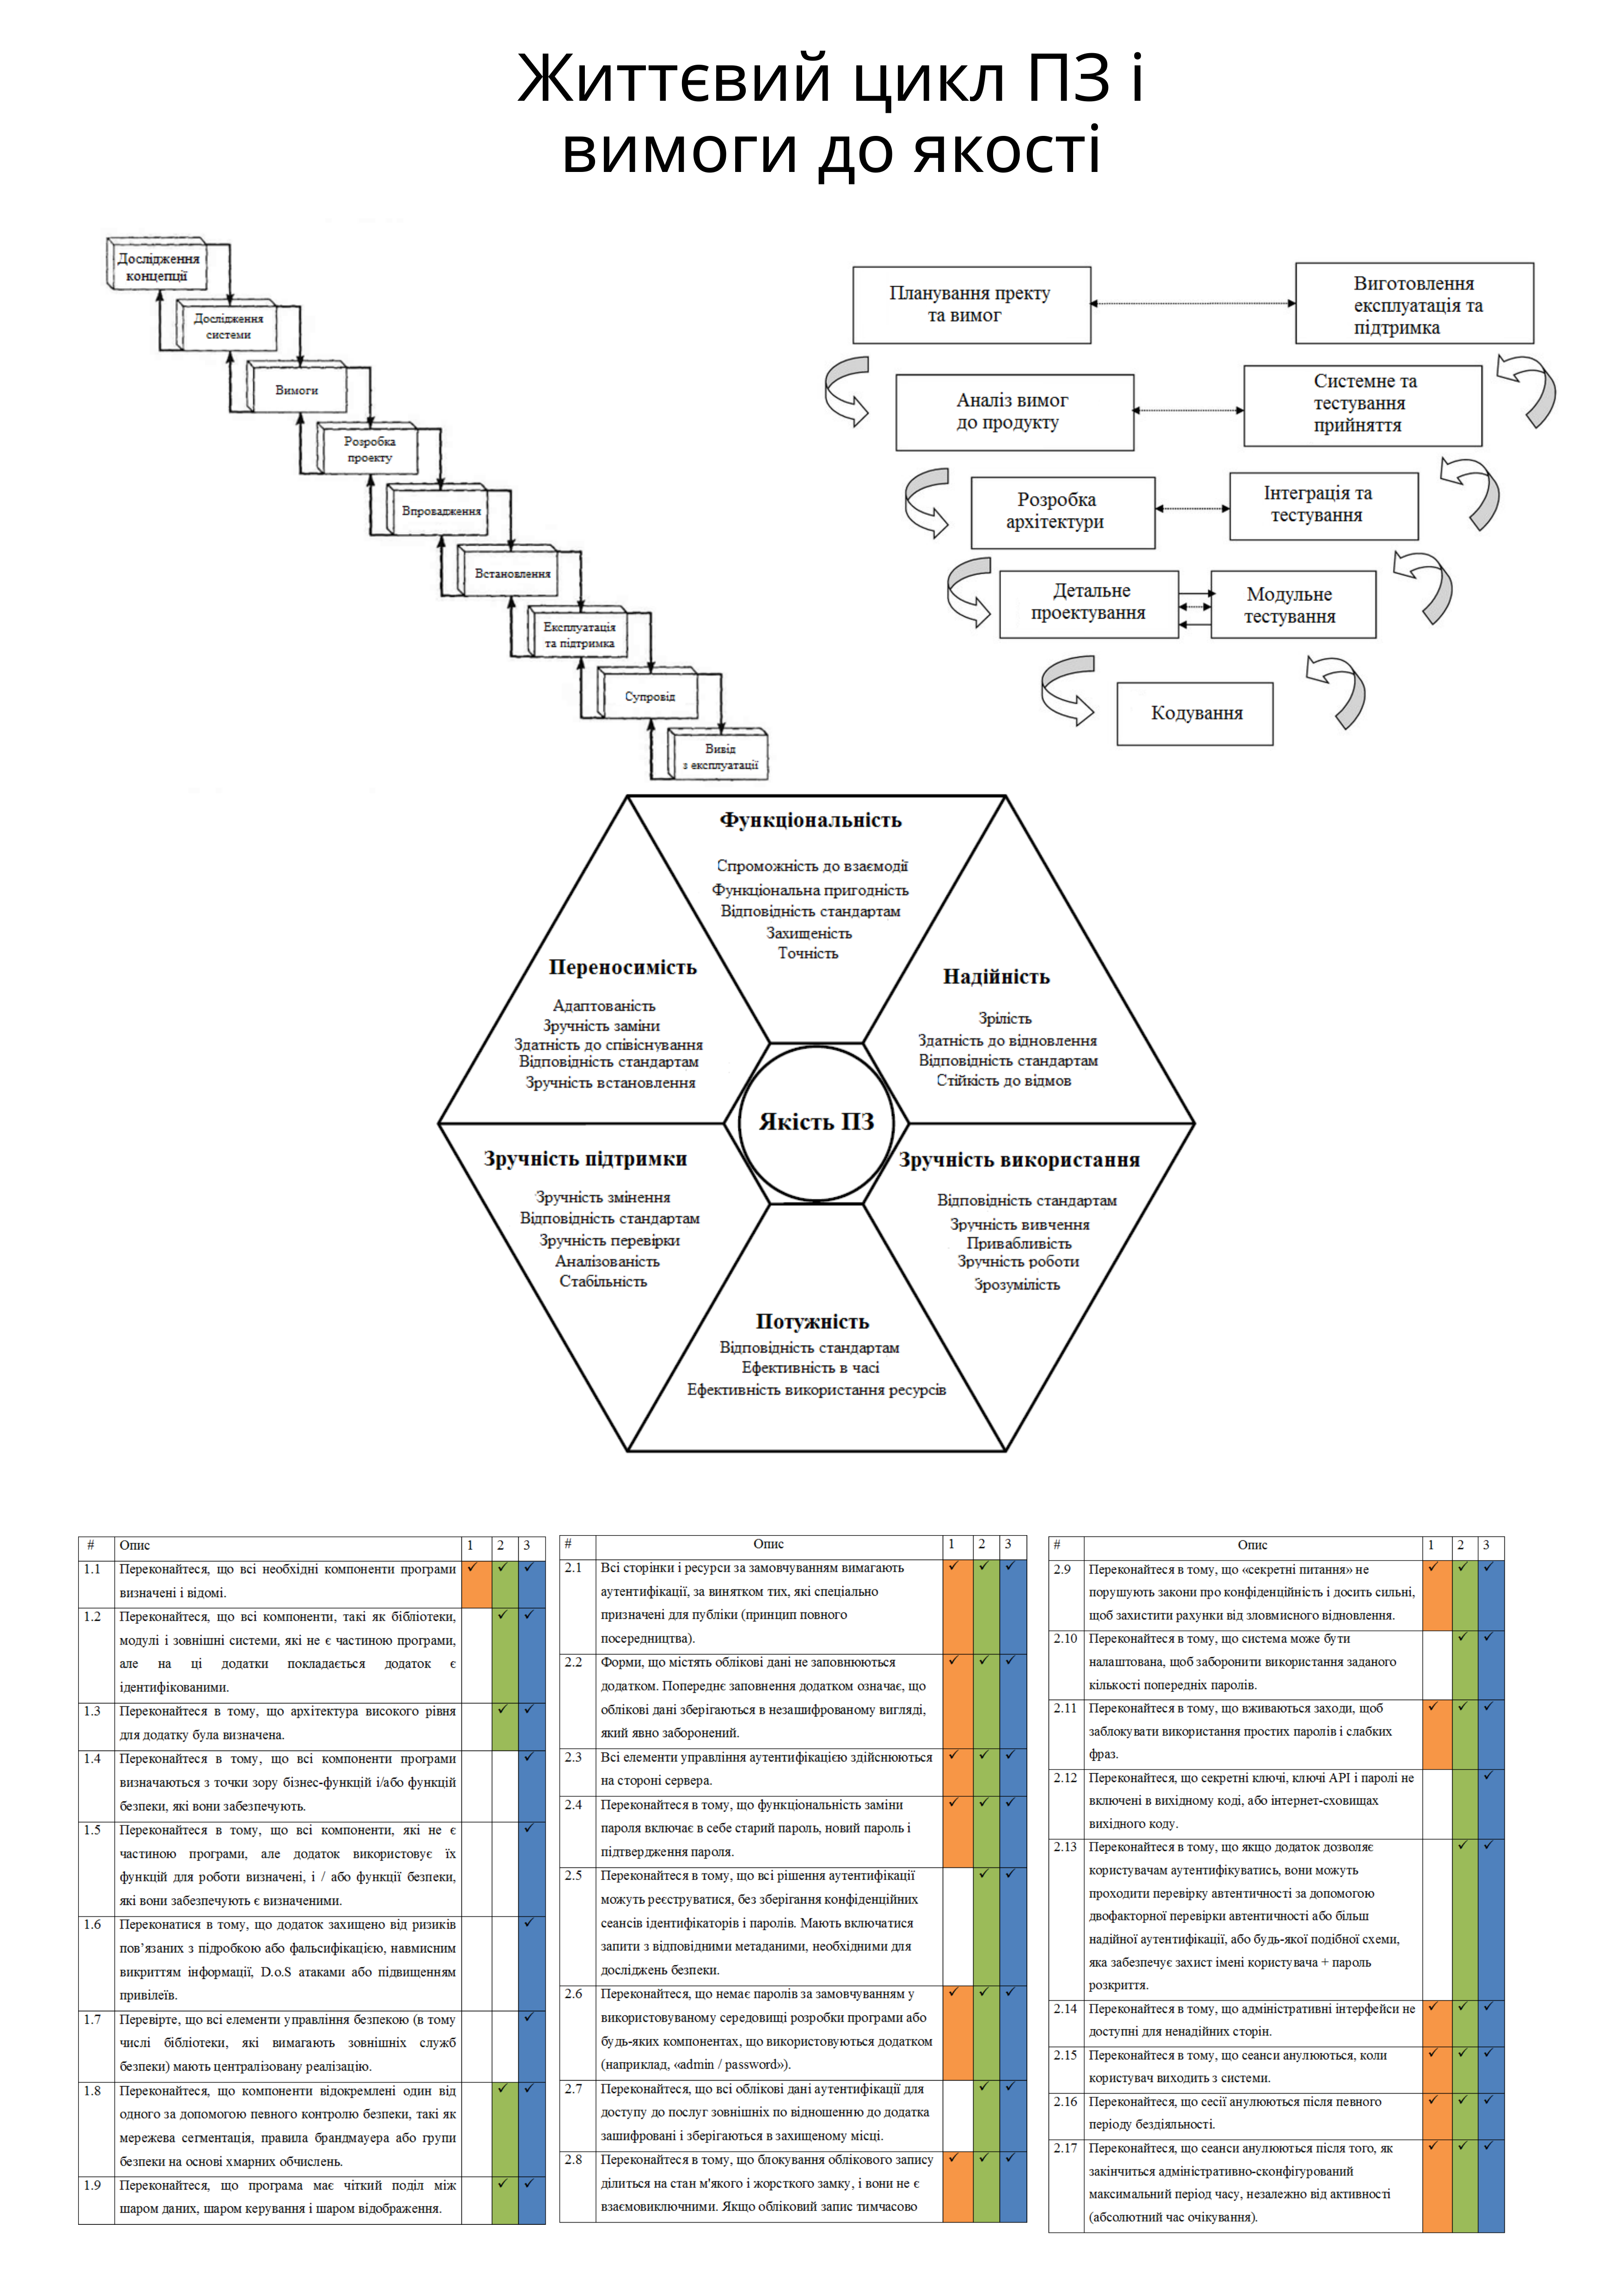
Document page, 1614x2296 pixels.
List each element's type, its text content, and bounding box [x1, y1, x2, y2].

picture [1045, 1535, 1513, 2236]
picture [78, 1535, 1027, 2225]
title Життєвий цикл ПЗ і вимоги до якості [392, 40, 1272, 191]
picture [89, 218, 1604, 1456]
